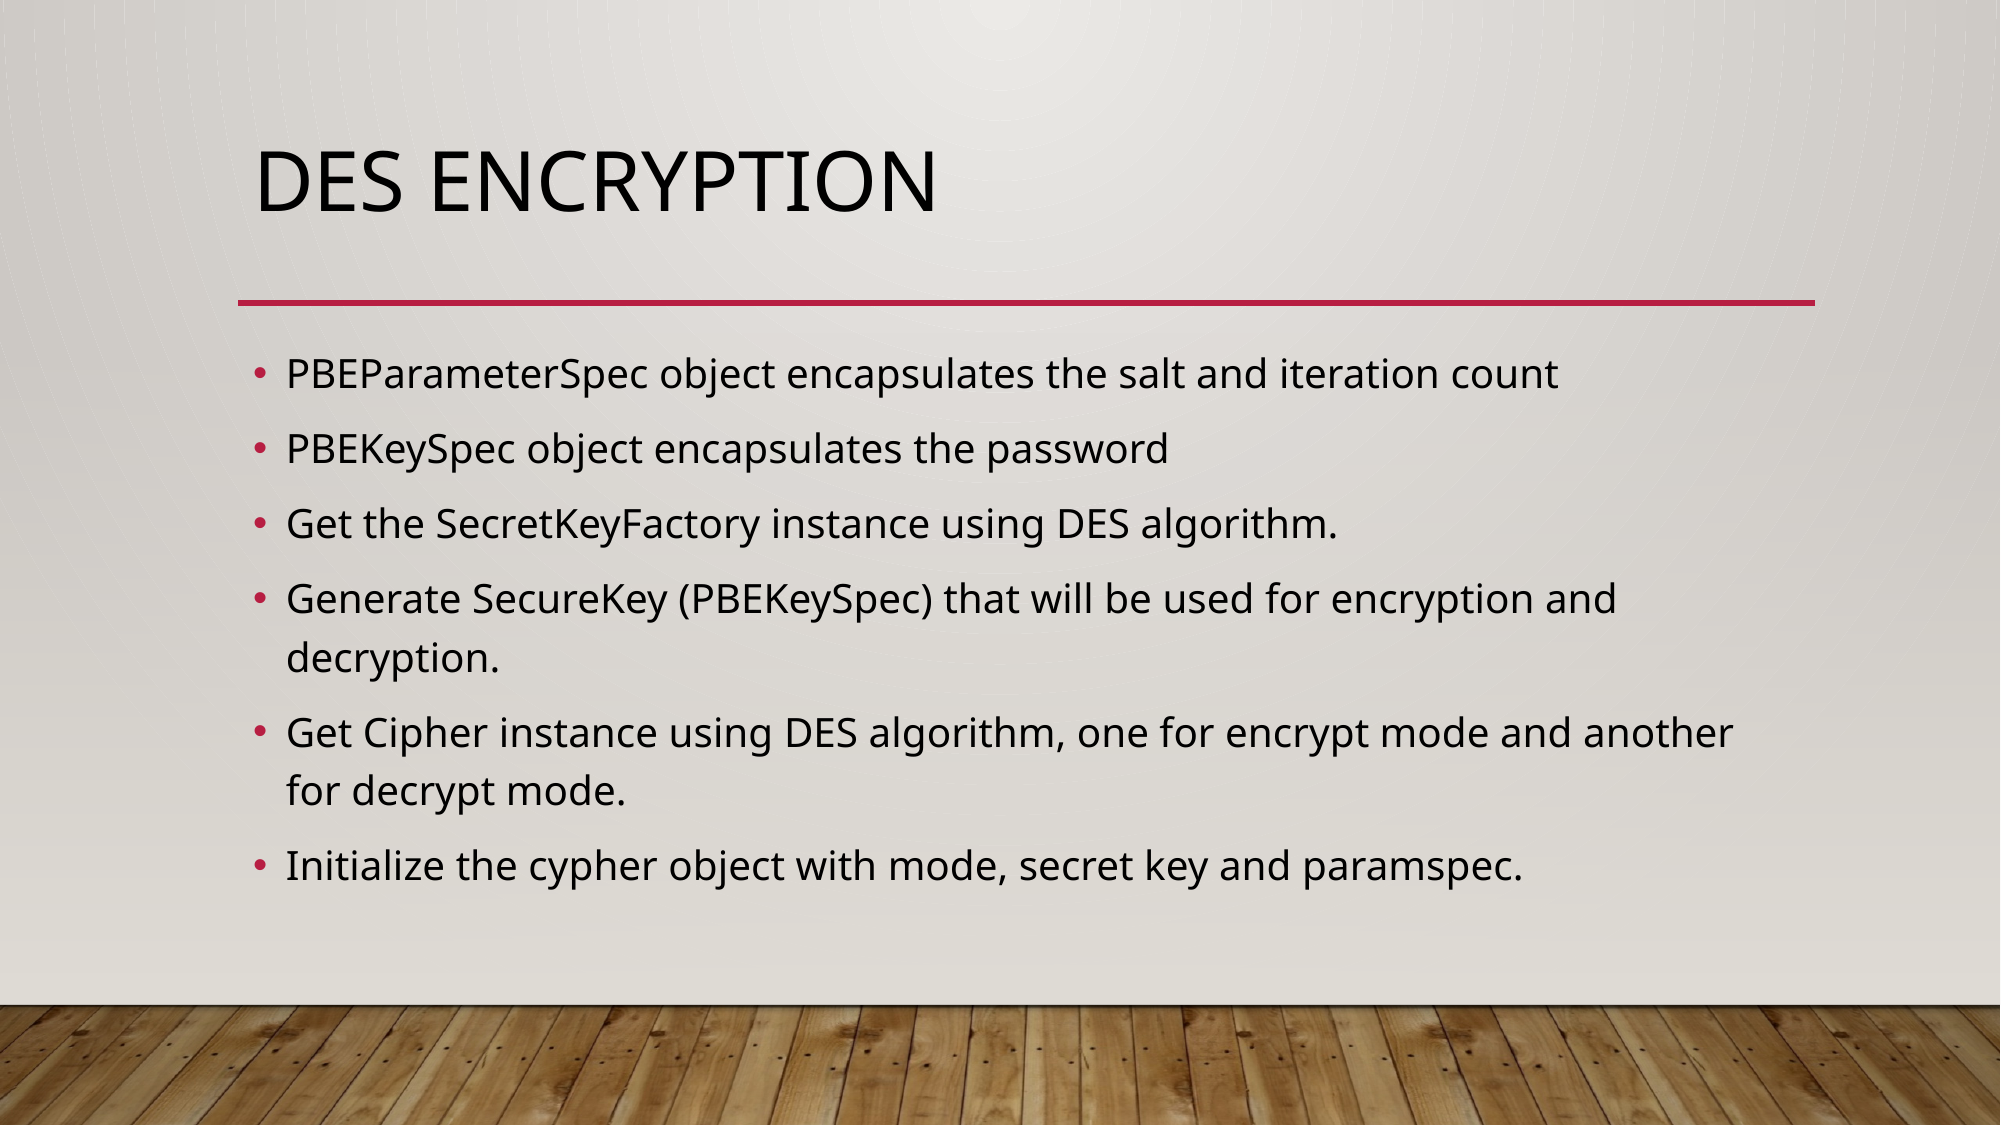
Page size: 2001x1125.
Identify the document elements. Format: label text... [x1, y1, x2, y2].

picture [0, 1005, 2000, 1125]
title Des Encryption [238, 131, 1814, 305]
list PBEParameterSpec object encapsulates the salt and iteration count PBEKeySpec object encapsulates the password Get the SecretKeyFactory instance using DES algorithm. Generate SecureKey (PBEKeySpec) that will be used for encryption and decryption. Get Cipher instance using DES algorithm, one for encrypt mode and another for decrypt mode. Initialize the cypher object with mode, secret key and paramspec. [238, 330, 1814, 897]
